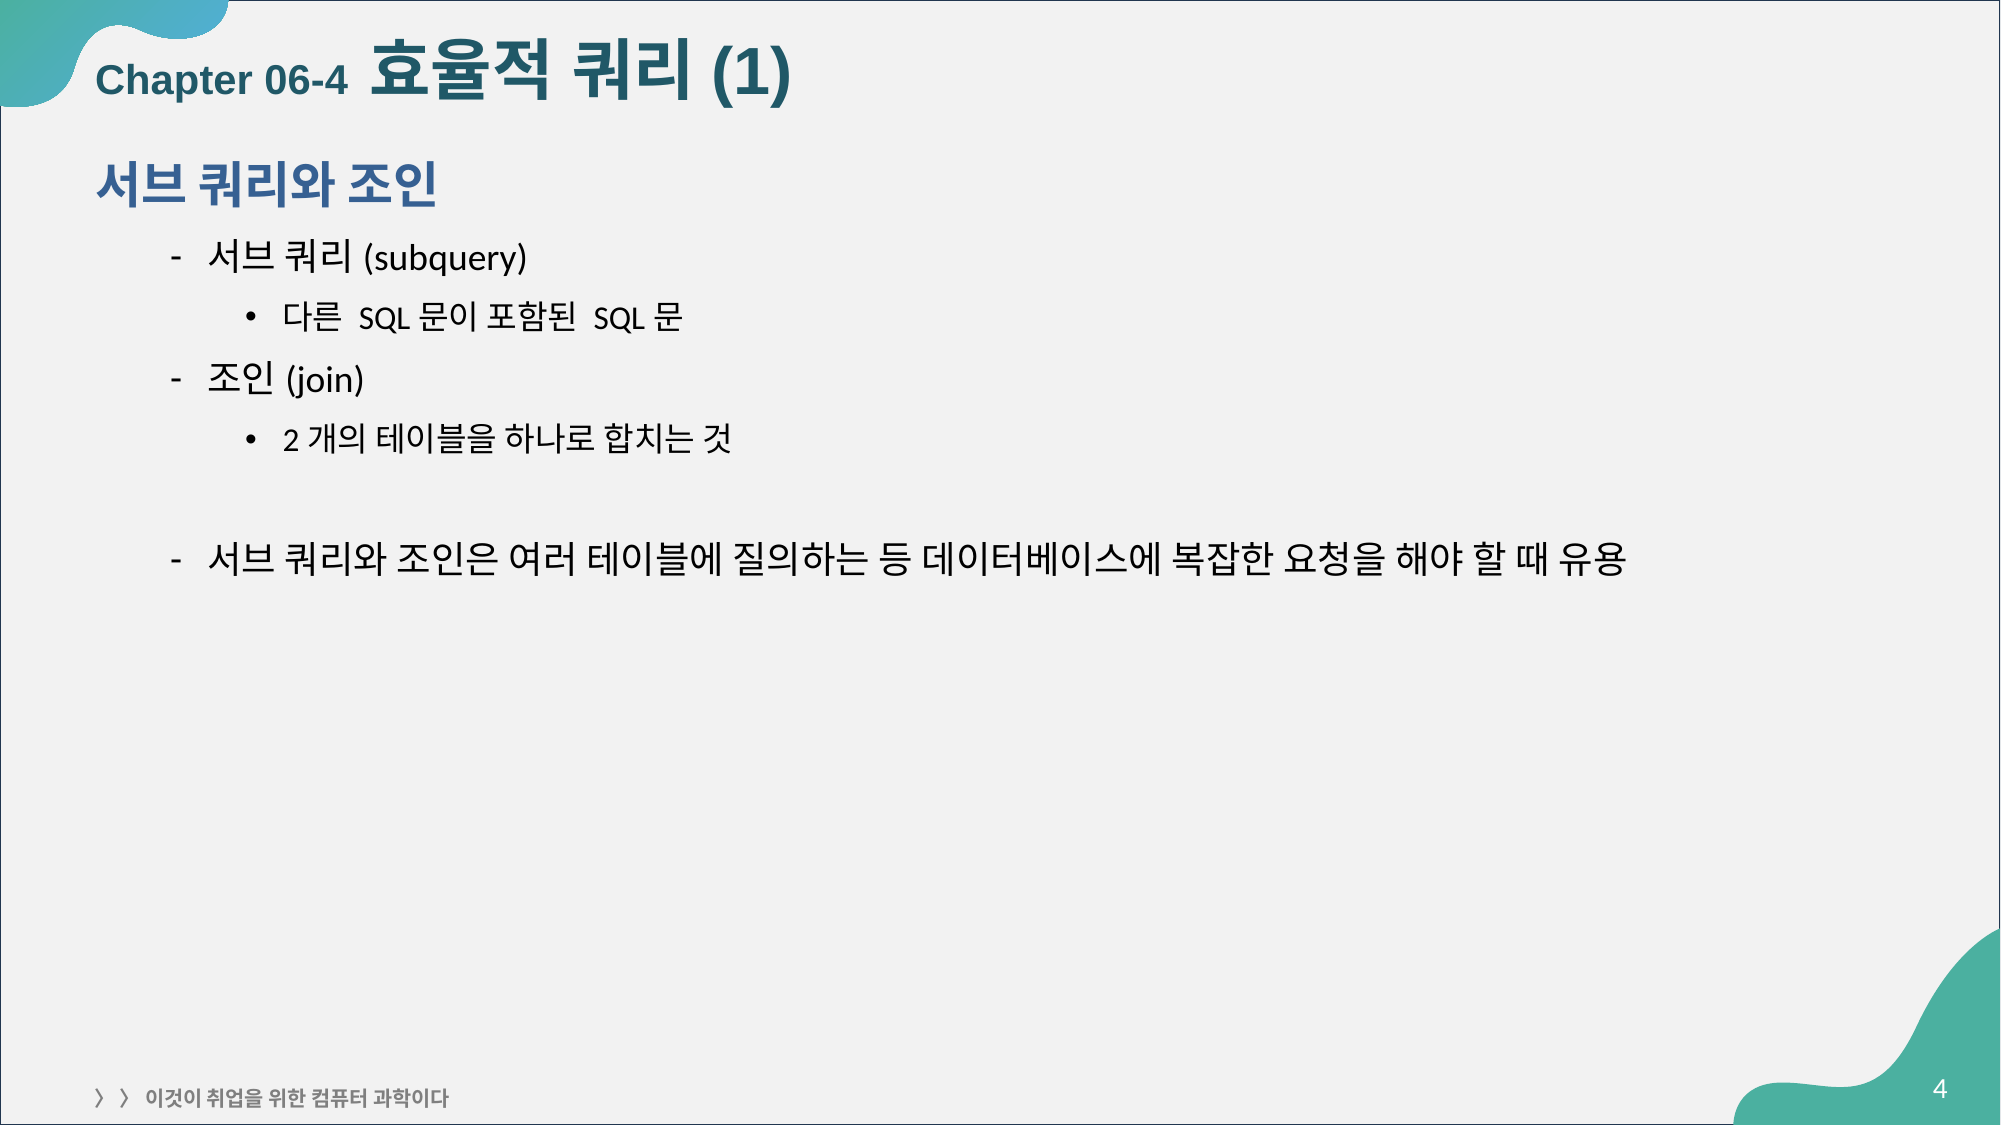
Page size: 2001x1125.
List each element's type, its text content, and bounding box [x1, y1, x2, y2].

title Chapter 06-4 효율적 쿼리(1) [79, 17, 1931, 128]
list 서브 쿼리와 조인 서브 쿼리(subquery) 다른 SQL문이 포함된 SQL문 조인(join) 2개의 테이블을 하나로 합치는 것 서브 쿼리와 조인은 여러 테이블에 질의하는 등 데이터베이스에 복잡한 요청을 해야 할 때 유용 [79, 133, 1931, 1035]
slide_number ‹#› [1917, 1061, 1984, 1122]
footer 〉 〉 이것이 취업을 위한 컴퓨터 과학이다 [79, 1078, 755, 1114]
